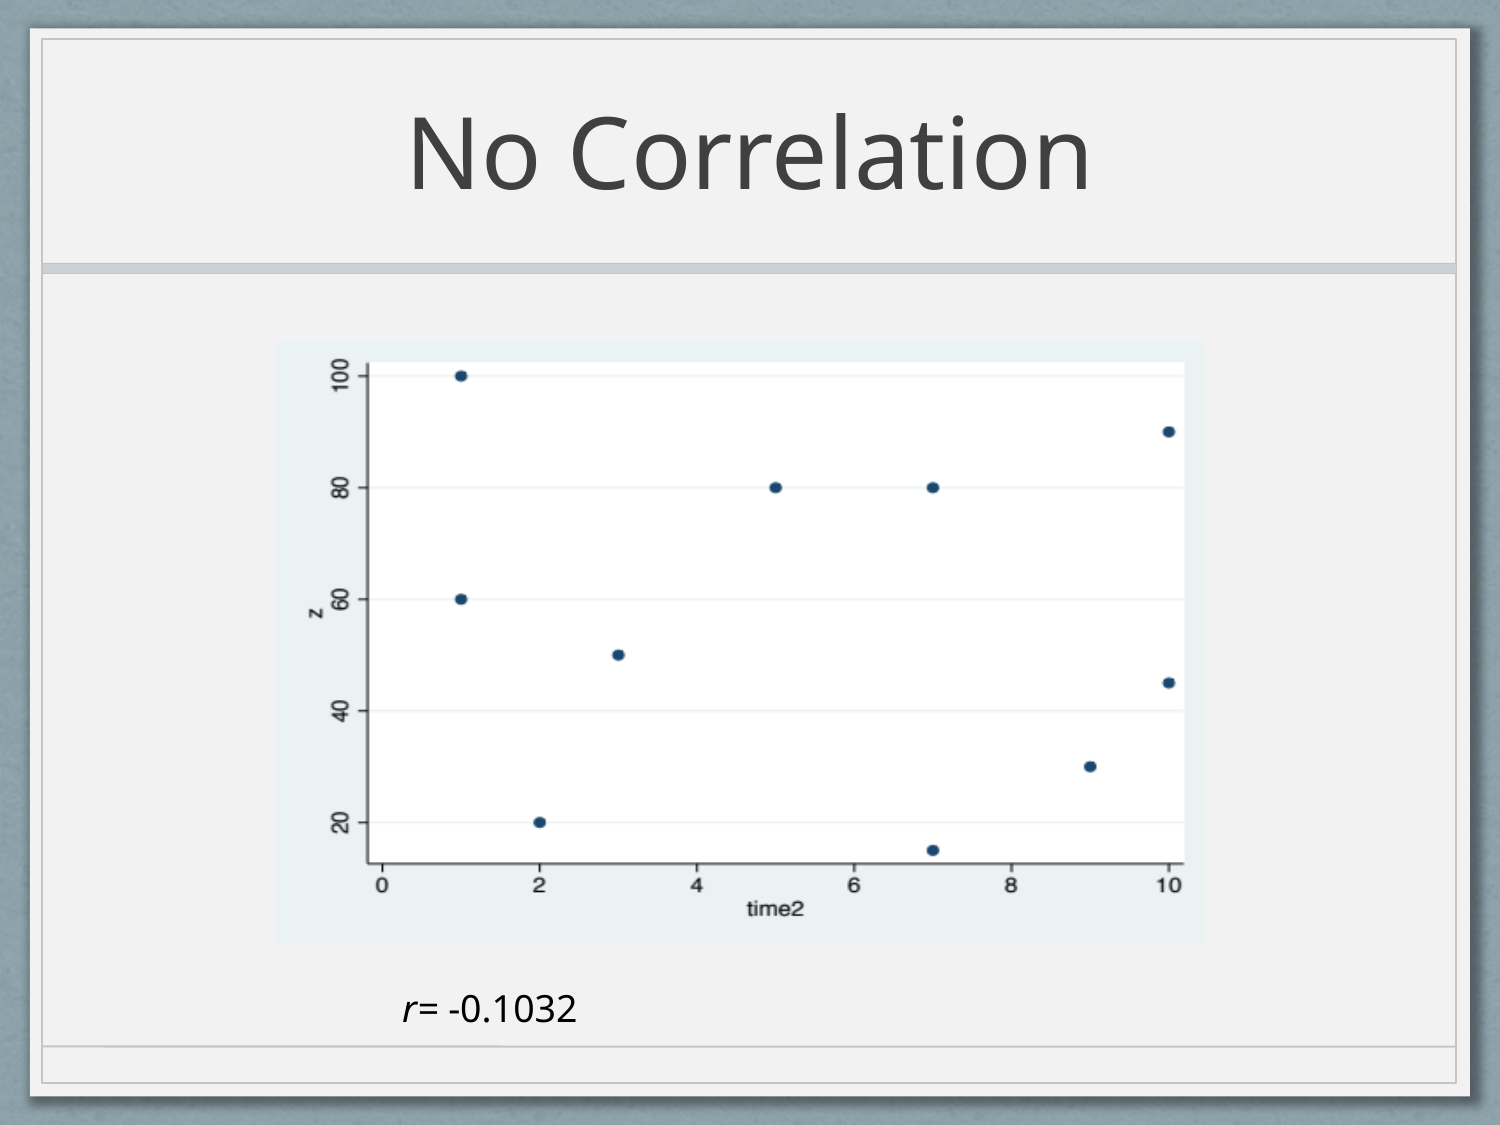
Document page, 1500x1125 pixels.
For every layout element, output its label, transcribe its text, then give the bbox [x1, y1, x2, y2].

picture [275, 342, 1205, 944]
text_box r= -0.1032 [387, 977, 690, 1038]
title No Correlation [147, 40, 1353, 260]
